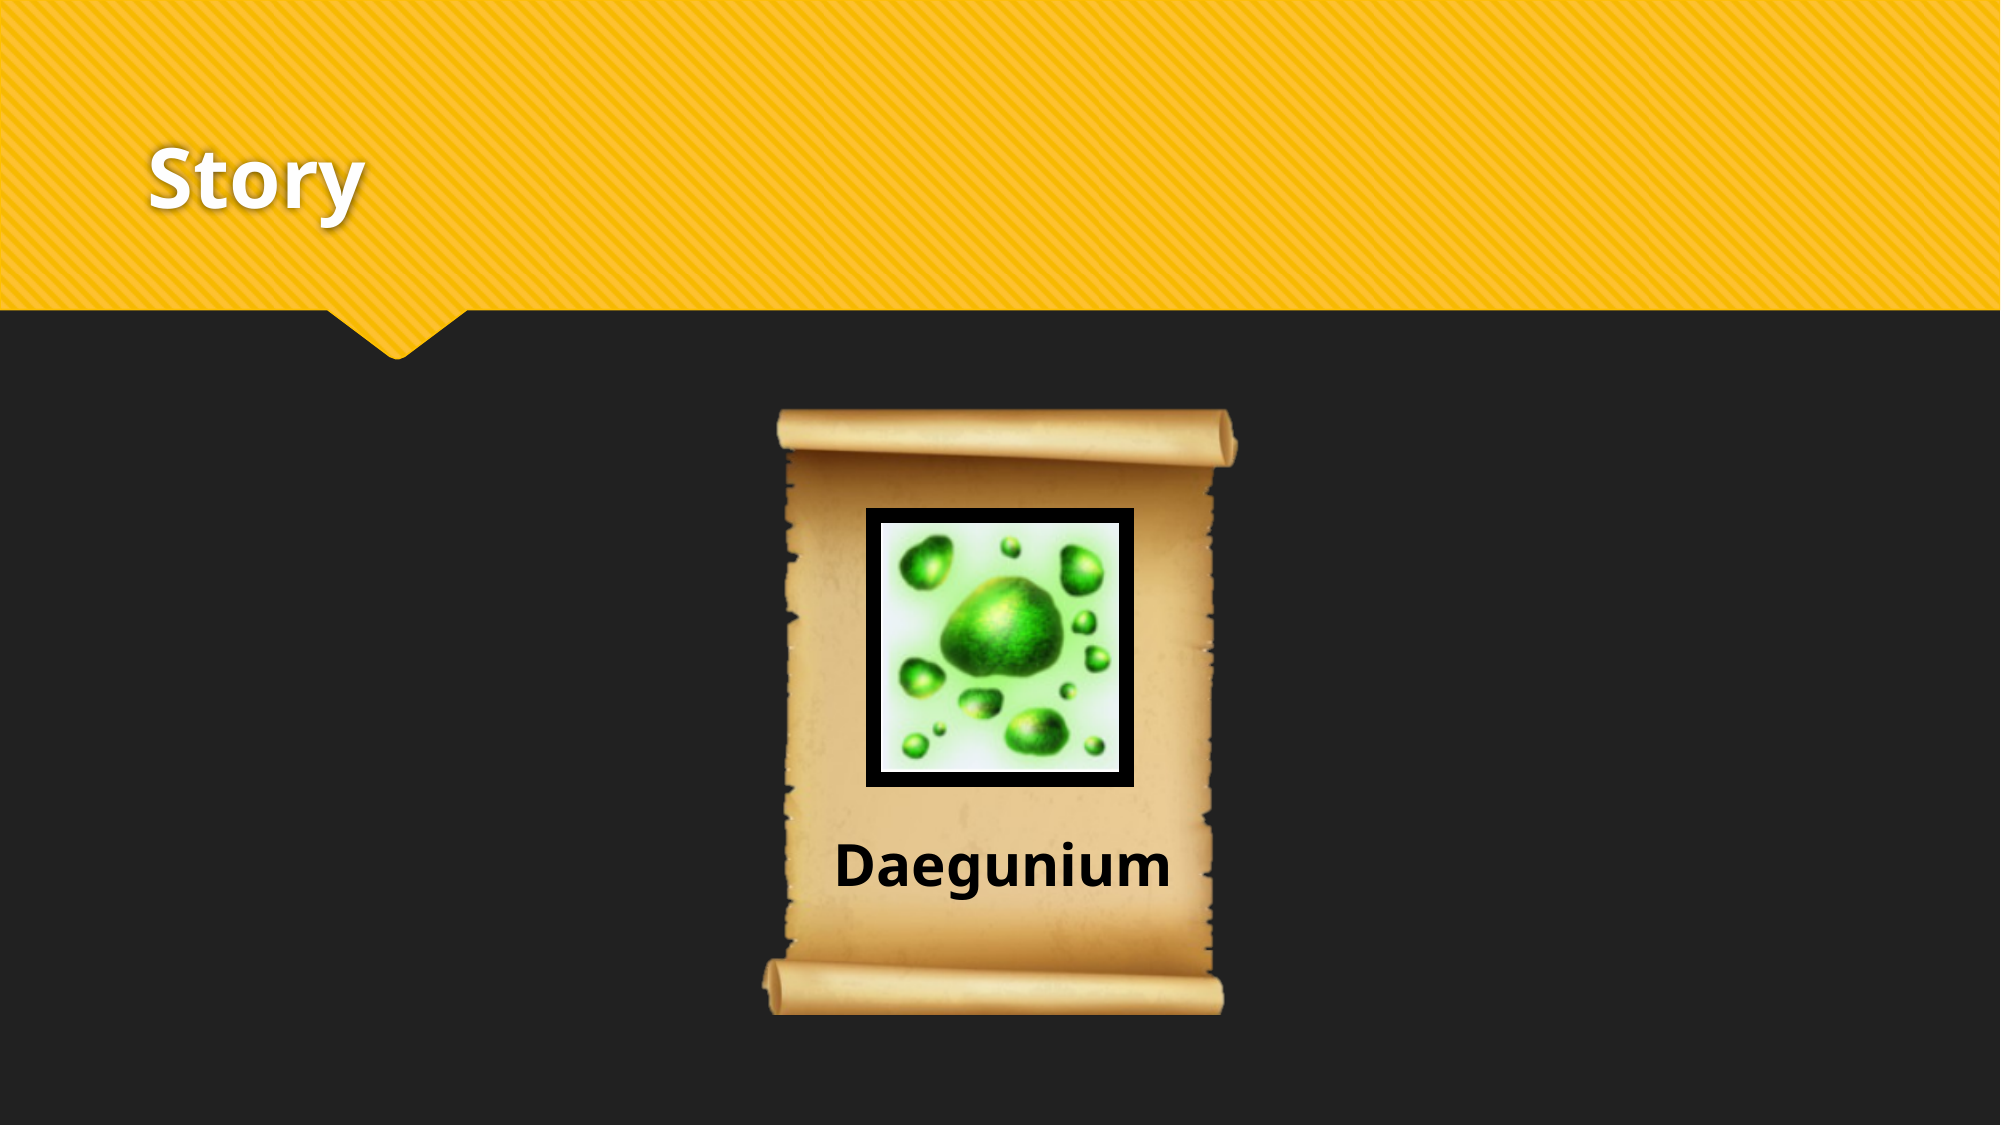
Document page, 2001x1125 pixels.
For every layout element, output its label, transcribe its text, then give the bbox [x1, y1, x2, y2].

picture [566, 298, 1433, 1052]
title Story [132, 73, 1868, 233]
